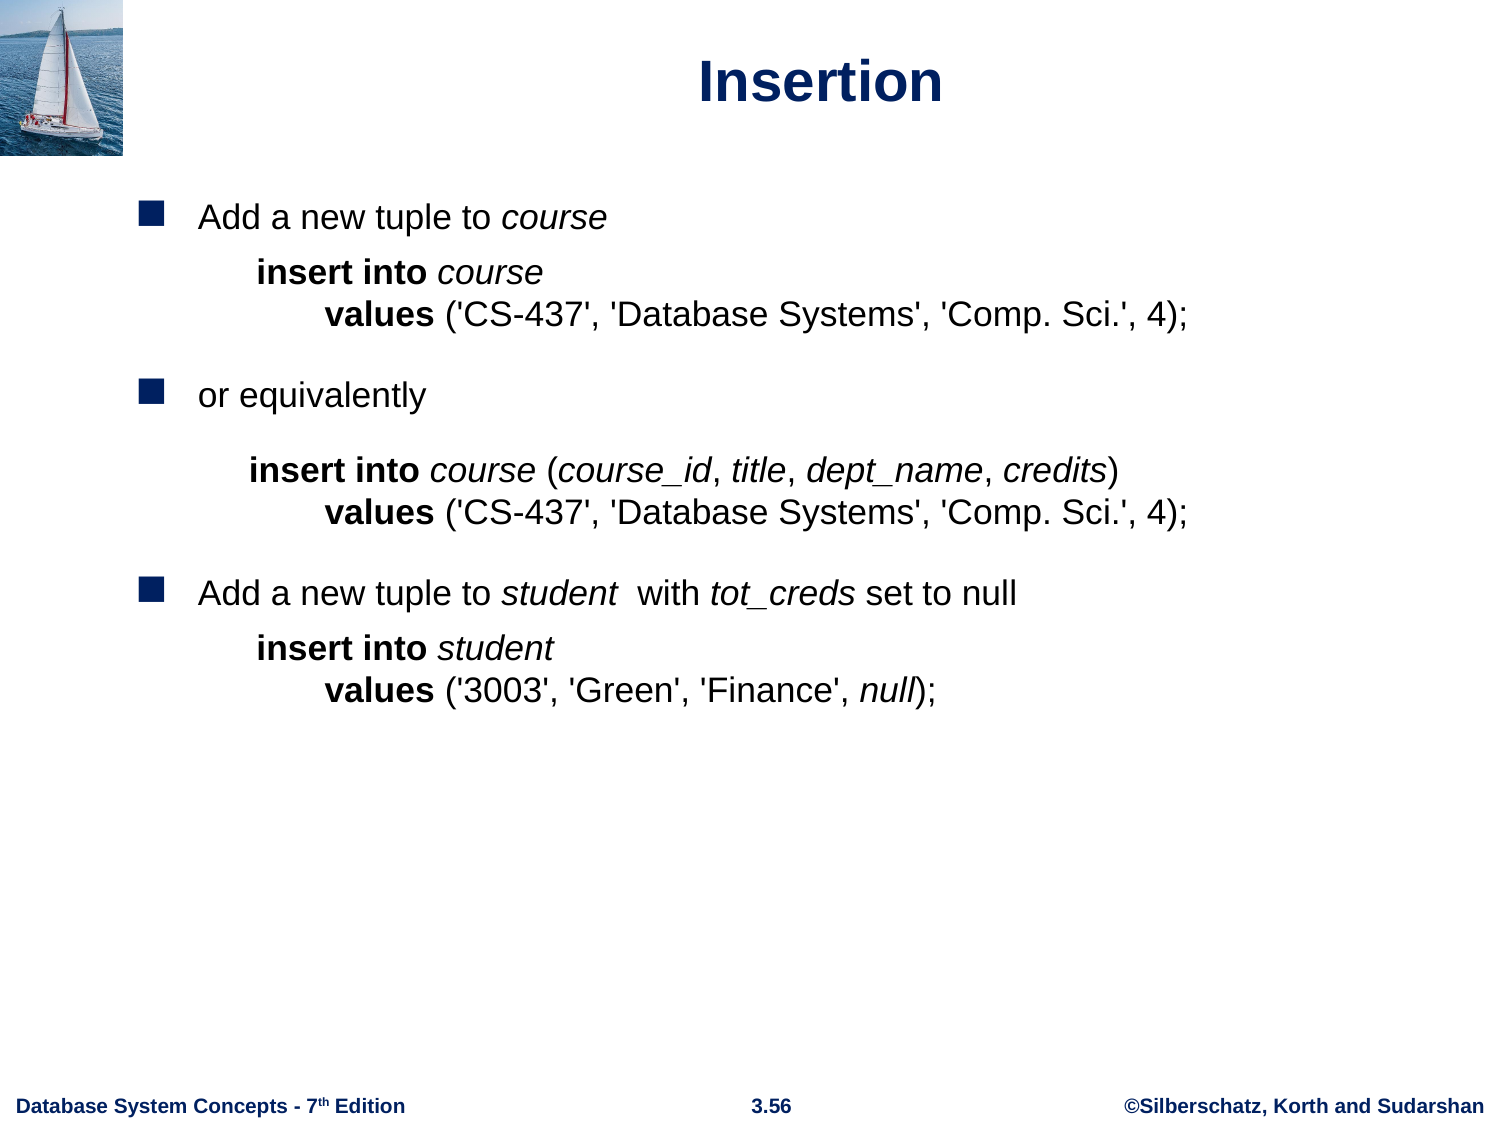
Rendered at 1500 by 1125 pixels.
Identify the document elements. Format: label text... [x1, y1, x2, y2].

title Insertion [158, 45, 1485, 121]
picture [0, 0, 123, 156]
list Add a new tuple to course insert into course values ('CS-437', 'Database Systems', 'Comp. Sci.', 4); or equivalently insert into course (course_id, title, dept_name, credits) values ('CS-437', 'Database Systems', 'Comp. Sci.', 4); Add a new tuple to student with tot_creds set to null insert into student values ('3003', 'Green', 'Finance', null); [126, 186, 1382, 939]
